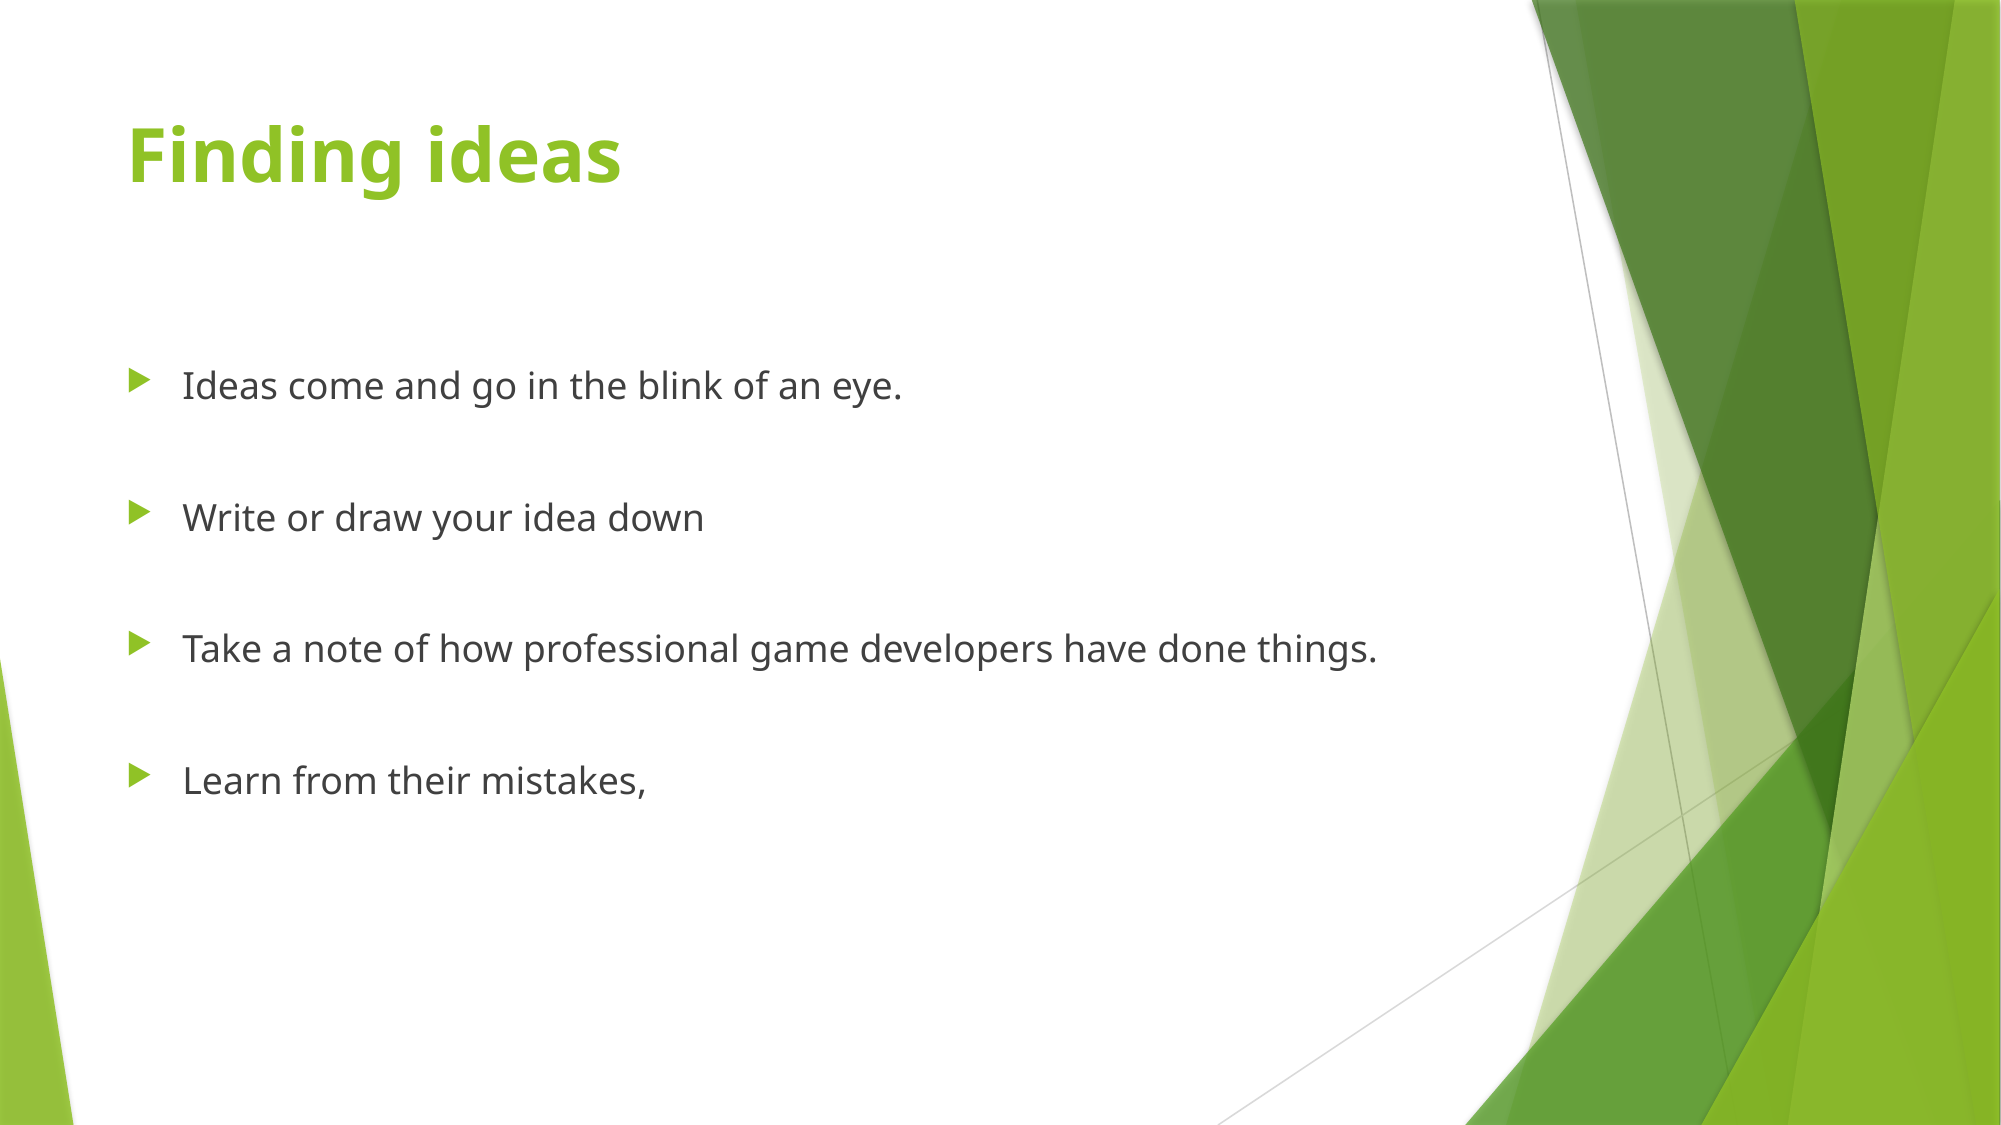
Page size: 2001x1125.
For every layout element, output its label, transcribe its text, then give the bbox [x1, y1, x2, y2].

title Finding ideas [111, 99, 1522, 317]
list Ideas come and go in the blink of an eye. Write or draw your idea down Take a note of how professional game developers have done things. Learn from their mistakes, [111, 354, 1522, 992]
